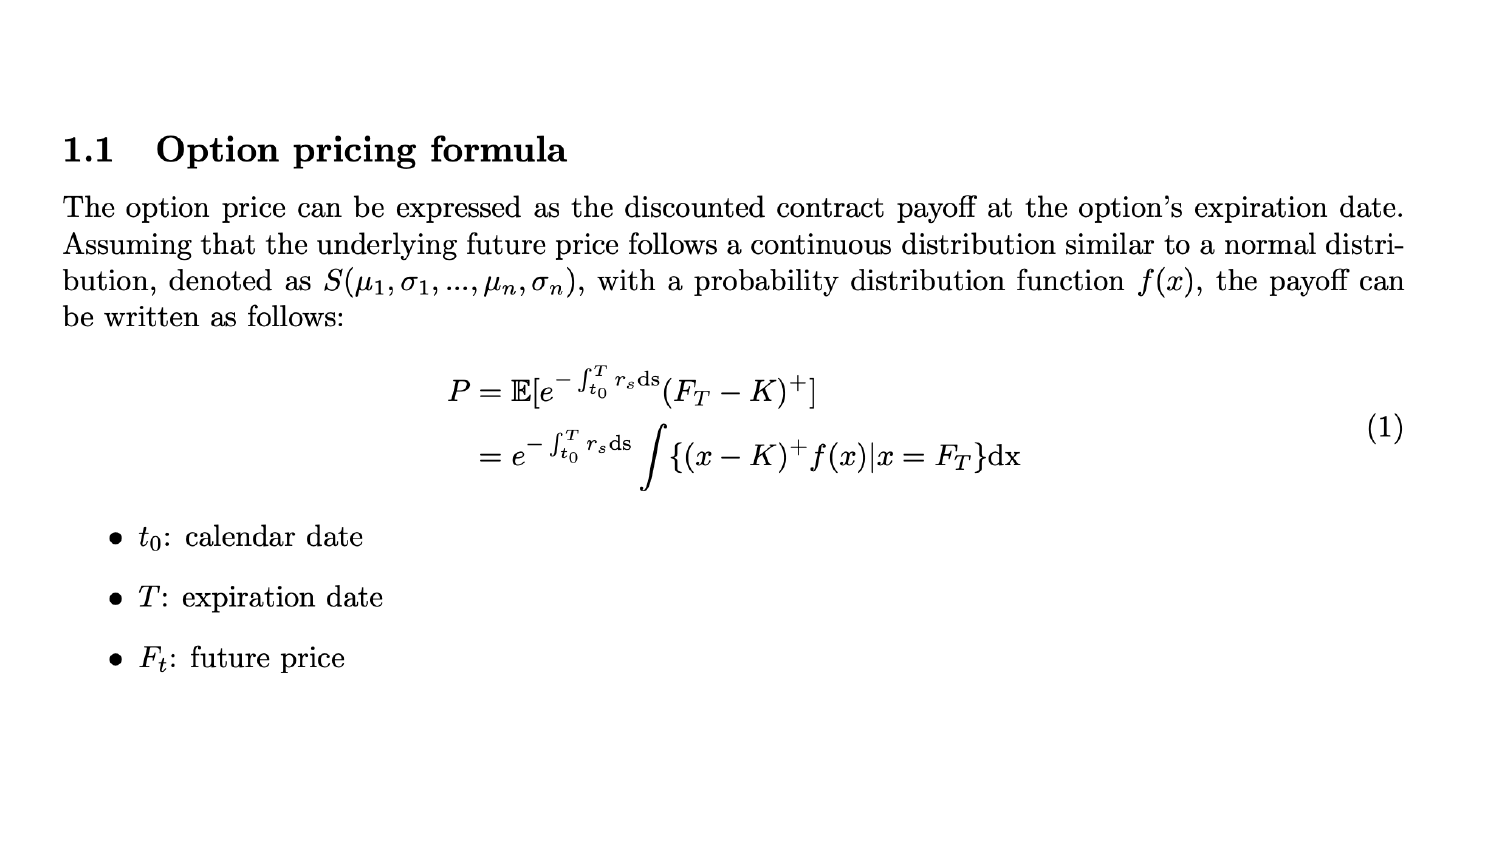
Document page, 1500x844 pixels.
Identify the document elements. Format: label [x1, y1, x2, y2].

picture [45, 116, 1455, 709]
